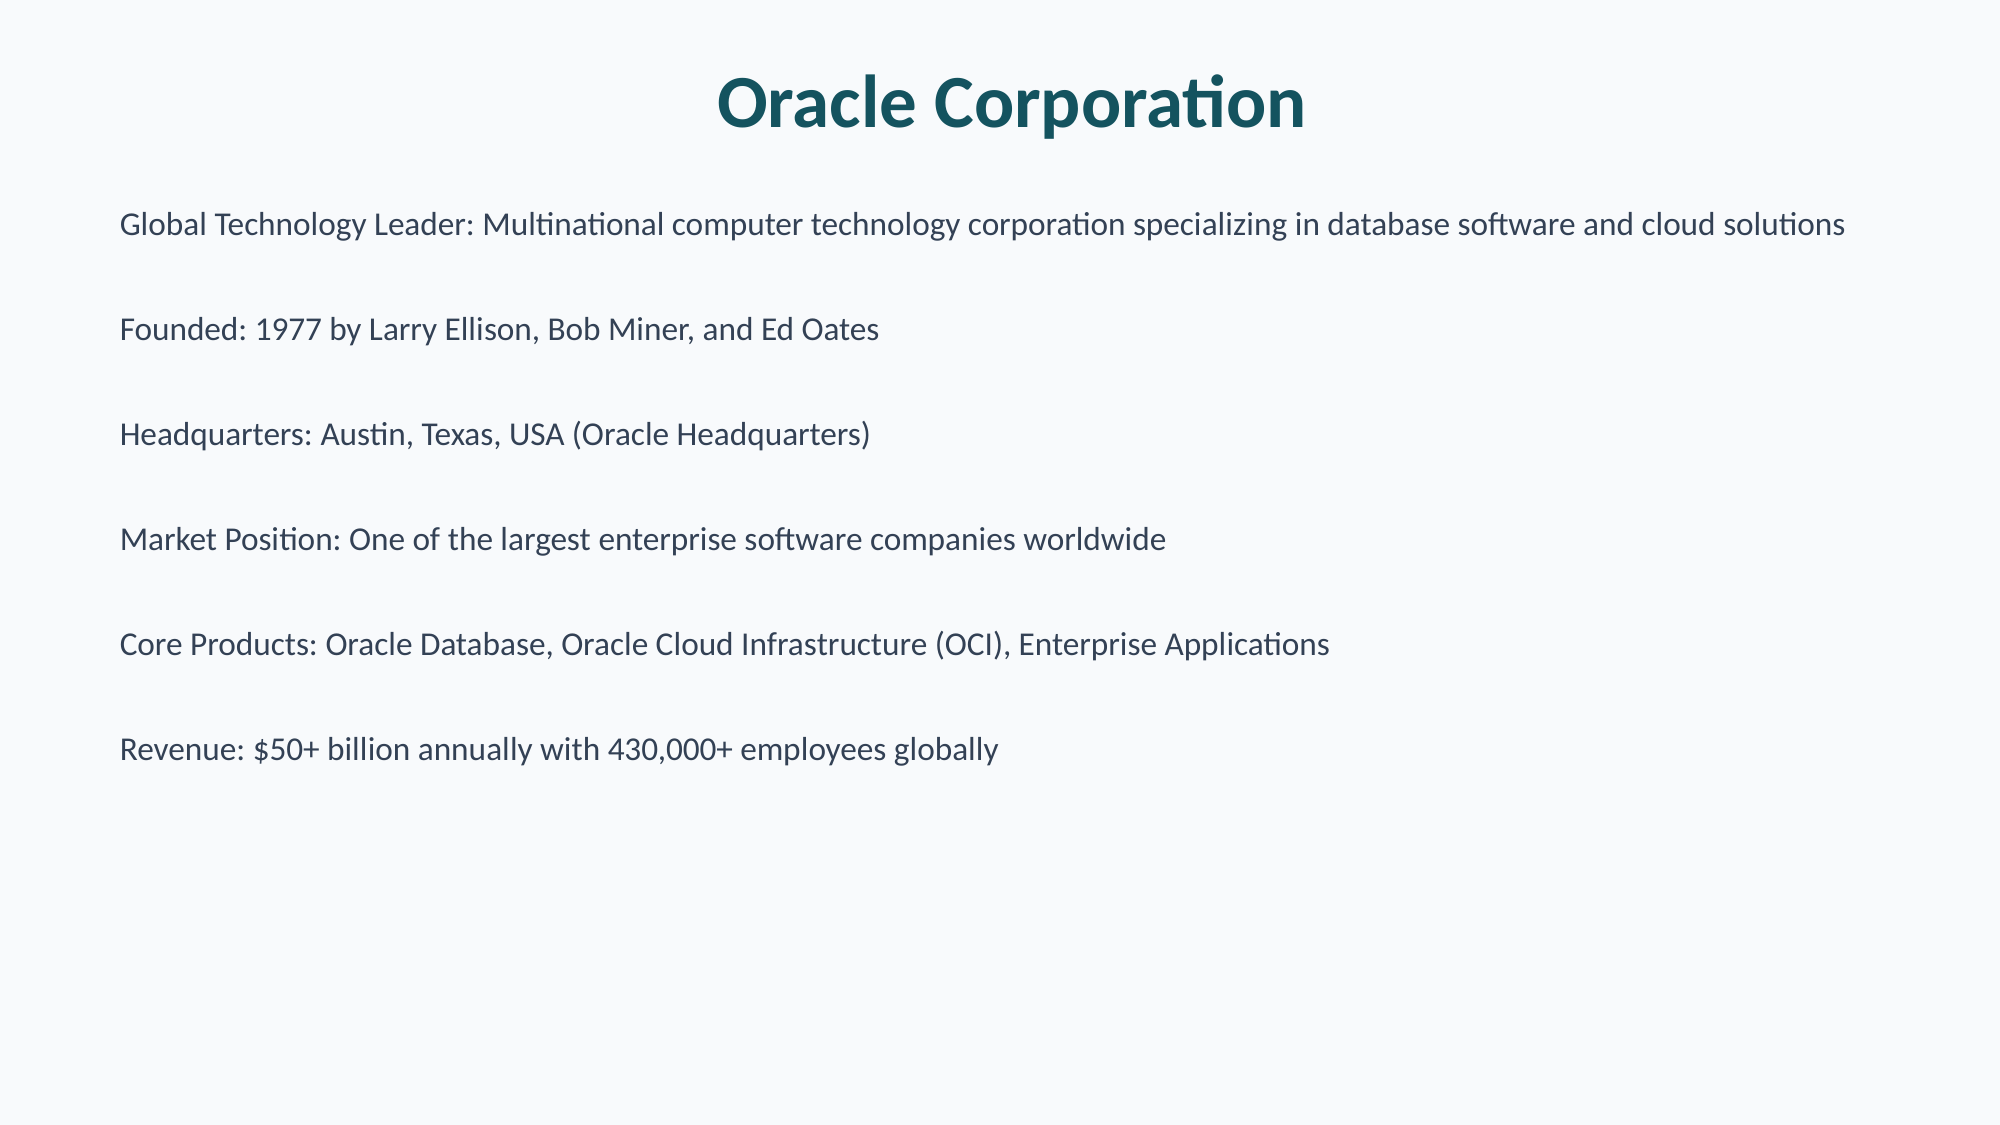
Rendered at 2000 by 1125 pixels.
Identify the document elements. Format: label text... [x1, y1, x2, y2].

text_box Global Technology Leader: Multinational computer technology corporation specializing in database software and cloud solutions [104, 194, 1905, 250]
text_box Market Position: One of the largest enterprise software companies worldwide [104, 509, 1905, 565]
text_box Oracle Corporation [702, 44, 1323, 150]
text_box Founded: 1977 by Larry Ellison, Bob Miner, and Ed Oates [104, 299, 1905, 355]
text_box Revenue: $50+ billion annually with 430,000+ employees globally [104, 719, 1905, 775]
text_box Core Products: Oracle Database, Oracle Cloud Infrastructure (OCI), Enterprise Applications [104, 614, 1905, 670]
text_box Headquarters: Austin, Texas, USA (Oracle Headquarters) [104, 404, 1905, 460]
